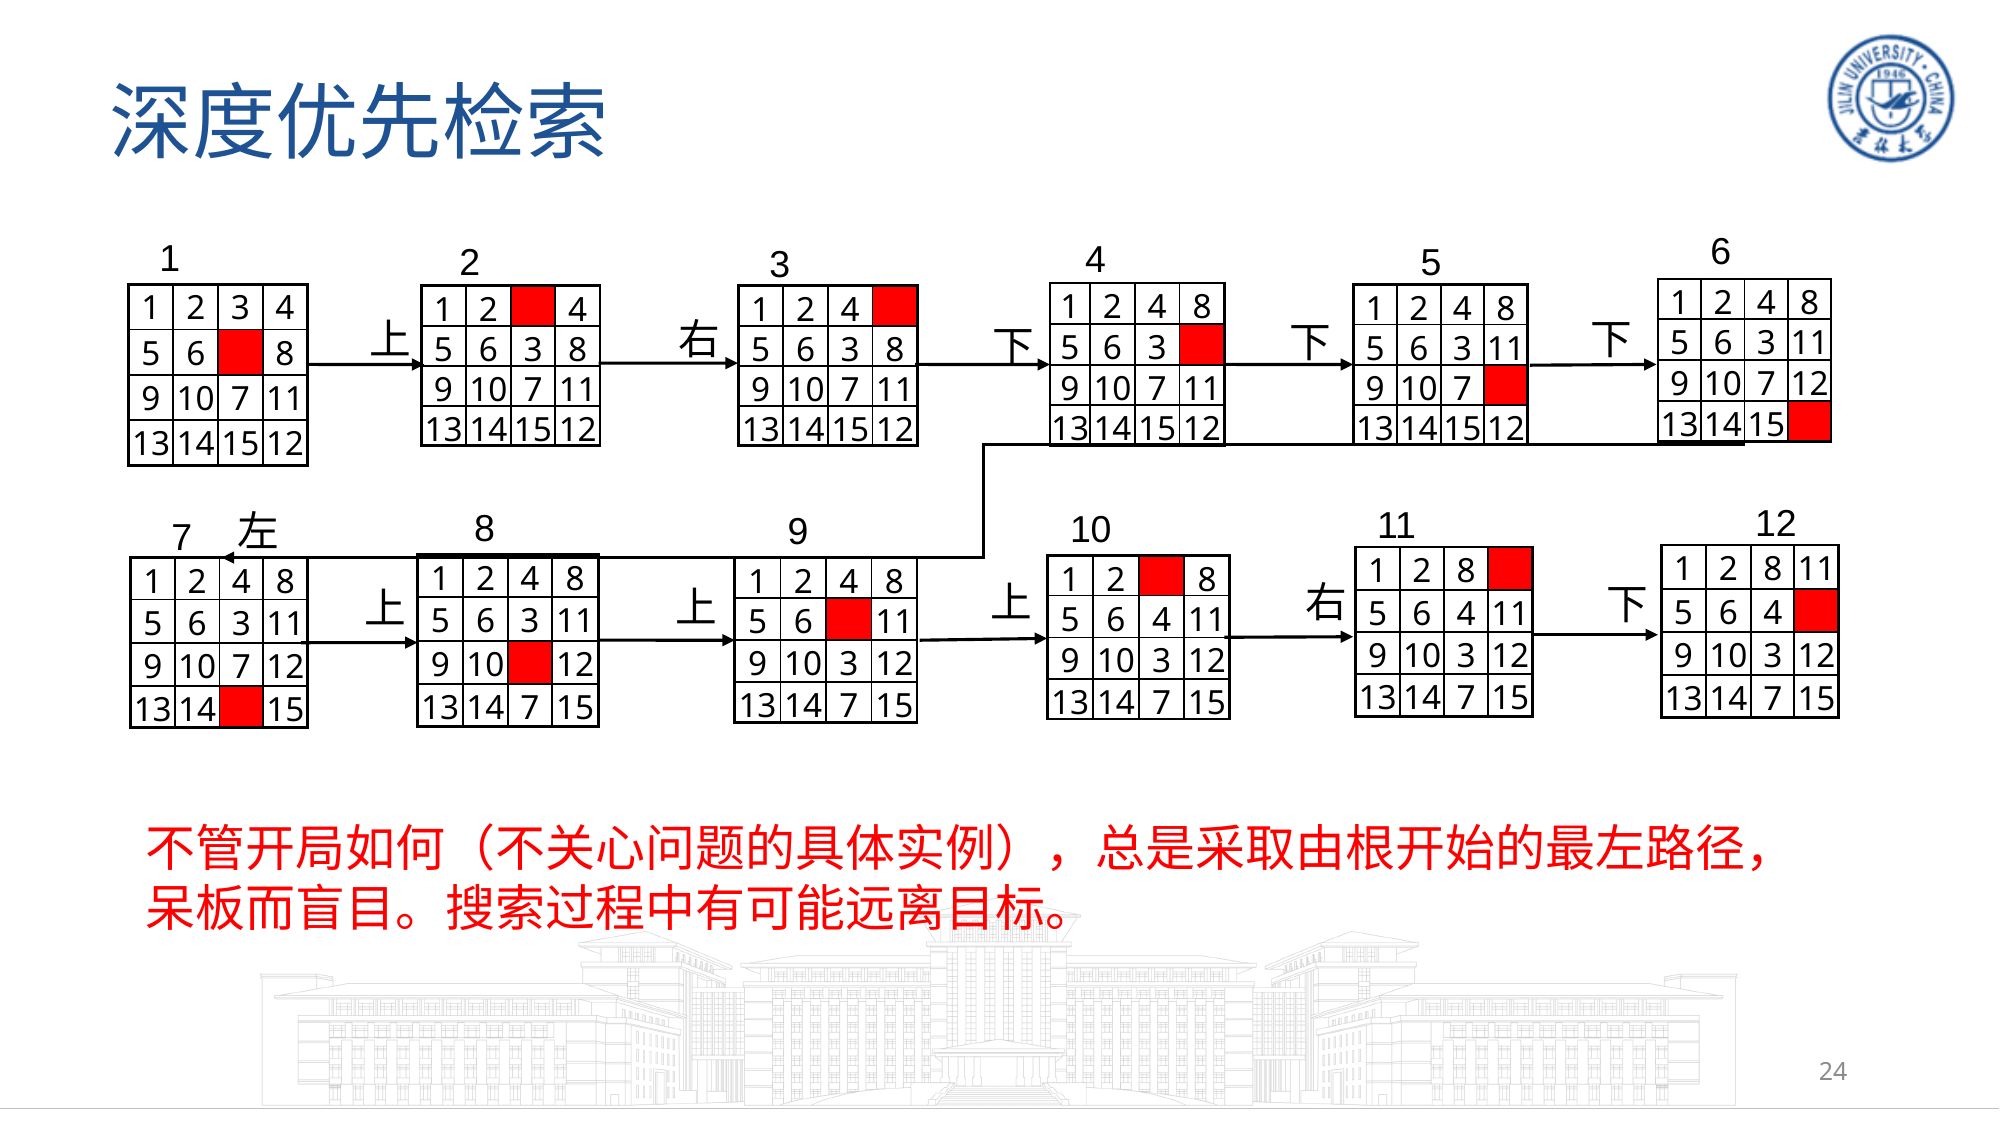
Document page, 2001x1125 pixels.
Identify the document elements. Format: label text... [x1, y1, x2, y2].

table_header 1 [1049, 558, 1092, 595]
table_cell 9 [130, 376, 172, 419]
table_header 2 [1094, 558, 1138, 595]
table_header 3 [219, 286, 262, 329]
table_header 8 [1789, 280, 1830, 318]
table_header 8 [1445, 558, 1487, 589]
table_cell 12 [873, 407, 916, 444]
table_cell 11 [1485, 325, 1526, 364]
text_box 4 [1077, 235, 1114, 281]
list 问题状态 棋牌布局状态 初始排列称为初始状态 目标排列称为目标状态 状态空间树 棋牌每移动一次，就会产生一个新的布局状态 由所有可从初始状态经过一系列合法移动到达的状态构成 儿子结点是当前结点通过一次合法的移动可以到达的布局状态。 [0, 897, 1999, 1109]
table_cell 14 [781, 683, 825, 721]
table_cell 11 [1180, 366, 1223, 404]
text_box 5 [1413, 237, 1449, 283]
table_cell 5 [1355, 325, 1396, 364]
table_cell 6 [467, 327, 510, 365]
table_cell 10 [1401, 633, 1443, 673]
table_cell 9 [740, 367, 782, 405]
table_header 2 [1707, 546, 1750, 588]
table_cell 10 [174, 376, 217, 419]
table_cell 11 [873, 367, 916, 405]
table_header 8 [1180, 284, 1223, 323]
table_cell 11 [1185, 596, 1228, 637]
text_box 6 [1703, 227, 1739, 273]
table_cell 5 [132, 600, 174, 642]
table_header 4 [1745, 280, 1787, 318]
table_cell 15 [1489, 675, 1531, 715]
table_cell 14 [176, 687, 219, 726]
table_cell 13 [423, 407, 465, 444]
table_header [1140, 558, 1183, 595]
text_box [221, 444, 1745, 558]
table_header 11 [1795, 546, 1837, 588]
table_cell 3 [1442, 325, 1483, 364]
table_header 8 [1485, 286, 1526, 324]
table_cell 4 [1752, 590, 1793, 631]
table_cell [220, 687, 262, 726]
table_cell 13 [1663, 676, 1705, 716]
table_cell 9 [1051, 366, 1089, 404]
table_cell 12 [1489, 633, 1531, 673]
table_cell 5 [419, 598, 462, 640]
table_cell 4 [1140, 596, 1183, 637]
table_cell 5 [1357, 591, 1399, 631]
table_cell 7 [509, 685, 551, 725]
table_cell [219, 330, 262, 374]
table_header 2 [464, 559, 507, 596]
table_cell 13 [1051, 406, 1089, 443]
table_cell 7 [829, 367, 872, 405]
table_cell 14 [464, 685, 507, 725]
table_header 1 [1357, 558, 1399, 589]
table_cell 10 [1091, 366, 1134, 404]
table_cell 15 [264, 687, 306, 726]
table_header 4 [509, 559, 551, 596]
table_header 8 [1752, 546, 1793, 588]
table_header 2 [781, 559, 825, 597]
text_box [413, 358, 425, 371]
table_cell 14 [1702, 402, 1744, 440]
table_cell 3 [512, 327, 554, 365]
table_cell 9 [1663, 633, 1705, 674]
table_cell 15 [1185, 680, 1228, 718]
table_cell 15 [219, 421, 262, 464]
table_cell 14 [1398, 406, 1440, 443]
picture [1824, 15, 1965, 173]
table_cell 5 [1051, 325, 1089, 364]
table_cell 12 [264, 644, 306, 685]
table_cell 15 [1442, 406, 1483, 443]
table_cell 14 [1094, 680, 1138, 718]
table_header 1 [740, 287, 782, 325]
text_box [1028, 358, 1050, 371]
table_cell 10 [176, 644, 219, 685]
table_cell 13 [736, 683, 780, 721]
table_header 1 [1663, 558, 1705, 588]
table_cell 8 [556, 327, 599, 365]
table_header 2 [1398, 286, 1440, 324]
text_box [598, 634, 735, 647]
table_cell 15 [1745, 402, 1787, 440]
text_box 3 [767, 240, 792, 286]
table_cell 12 [872, 641, 916, 681]
table_cell [509, 642, 551, 683]
text_box 7 [163, 512, 200, 559]
table_cell 3 [220, 600, 262, 642]
table_header 2 [784, 287, 827, 325]
table_cell 6 [464, 598, 507, 640]
table_cell 12 [556, 407, 599, 444]
table_cell 5 [130, 330, 172, 374]
table_cell [1180, 325, 1223, 364]
table_cell 11 [556, 367, 599, 405]
table_cell 7 [1745, 361, 1787, 400]
table_cell 11 [553, 598, 597, 640]
table_cell 12 [1185, 638, 1228, 678]
table_cell 12 [264, 421, 306, 444]
text_box 下 [1289, 315, 1325, 364]
table_cell 10 [784, 367, 827, 405]
text_box 下 [1606, 577, 1642, 628]
table_cell 15 [829, 407, 872, 444]
table_cell 13 [419, 685, 462, 725]
table_cell 9 [736, 641, 780, 681]
table_cell 14 [784, 407, 827, 444]
text_box 上 [990, 575, 1026, 626]
table_cell 11 [1789, 320, 1830, 359]
table_cell 9 [423, 367, 465, 405]
table_cell 9 [1355, 366, 1396, 404]
text_box [1532, 628, 1658, 641]
table_cell 13 [132, 687, 174, 726]
table_cell 14 [1401, 675, 1443, 715]
table_header 4 [827, 559, 871, 597]
table_cell 6 [1094, 596, 1138, 637]
table_cell 5 [1049, 596, 1092, 637]
table_cell 10 [1398, 366, 1440, 404]
table_header [512, 287, 554, 325]
table_cell 6 [1401, 591, 1443, 631]
table_header 1 [423, 287, 465, 325]
table_cell 12 [1485, 406, 1526, 443]
table_cell 9 [1357, 633, 1399, 673]
table_cell 12 [1795, 633, 1837, 674]
table_cell 11 [264, 376, 306, 419]
table_header 1 [130, 286, 172, 329]
table_header 8 [1185, 558, 1228, 595]
table_cell 6 [784, 327, 827, 365]
table_cell 13 [740, 407, 782, 444]
table_header 1 [132, 559, 174, 599]
table_cell 7 [1445, 675, 1487, 715]
table_cell 3 [829, 327, 872, 365]
table_cell 6 [1398, 325, 1440, 364]
table_header [1489, 558, 1531, 589]
table_cell 14 [1091, 406, 1134, 443]
table_cell 8 [264, 330, 306, 374]
table_cell 10 [1094, 638, 1138, 678]
table_header 2 [174, 286, 217, 329]
table_cell 14 [467, 407, 510, 444]
table_header 8 [264, 559, 306, 599]
table_header 2 [467, 287, 510, 325]
table_cell 7 [219, 376, 262, 419]
text_box [1529, 358, 1657, 371]
text_box 下 [1590, 313, 1626, 364]
slide_number 24 [1412, 1042, 1863, 1103]
text_box 下 [992, 319, 1028, 370]
table_cell 5 [740, 327, 782, 365]
table_header 1 [736, 559, 780, 597]
table_cell 3 [827, 641, 871, 681]
table_header 2 [1702, 280, 1744, 318]
table_cell [1789, 402, 1830, 440]
table_cell 7 [1442, 366, 1483, 404]
table_header [873, 287, 916, 325]
table_header 4 [1136, 284, 1179, 323]
table_cell 9 [132, 644, 174, 685]
table_cell 3 [1140, 638, 1183, 678]
table_cell 10 [464, 642, 507, 683]
text_box 上 [674, 580, 711, 631]
table_cell 13 [1049, 680, 1092, 718]
table_cell 5 [1659, 320, 1700, 359]
table_cell 11 [264, 600, 306, 642]
table_cell [1485, 366, 1526, 404]
table_cell 15 [512, 407, 554, 444]
table_cell 9 [419, 642, 462, 683]
table_cell 6 [1702, 320, 1744, 359]
table_header 2 [1091, 284, 1134, 323]
table_cell 6 [174, 330, 217, 374]
table_cell 3 [1745, 320, 1787, 359]
table_cell 13 [1659, 402, 1700, 440]
table_cell 9 [1659, 361, 1700, 400]
table_cell [1795, 590, 1837, 631]
text_box 上 [355, 305, 413, 371]
table_header 4 [829, 287, 872, 325]
table_header 1 [419, 559, 462, 596]
table_cell 11 [872, 599, 916, 639]
table_cell 10 [1707, 633, 1750, 674]
table_header 1 [1355, 286, 1396, 324]
text_box 1 [157, 234, 182, 280]
table_cell 12 [553, 642, 597, 683]
table_cell 6 [176, 600, 219, 642]
table_header 4 [1442, 286, 1483, 324]
table_cell [827, 599, 871, 639]
text_box [919, 632, 1048, 645]
table_cell 4 [1445, 591, 1487, 631]
table_header 8 [553, 559, 597, 596]
table_cell 13 [130, 421, 172, 464]
table_cell 3 [1136, 325, 1179, 364]
table_cell 14 [1707, 676, 1750, 716]
table_cell 8 [873, 327, 916, 365]
table_header 4 [556, 287, 599, 325]
text_box 上 [364, 581, 400, 632]
title 深度优先检索 [94, 45, 638, 206]
text_box 12 [1747, 499, 1805, 545]
table_cell 14 [174, 421, 217, 464]
table_cell 15 [872, 683, 916, 721]
table_cell 5 [736, 599, 780, 639]
text_box 右 [678, 313, 715, 363]
text_box 2 [457, 237, 482, 283]
table_cell 6 [1707, 590, 1750, 631]
table_cell 12 [1180, 406, 1223, 443]
table_cell 7 [1752, 676, 1793, 716]
table_cell 7 [1140, 680, 1183, 718]
table_cell 10 [781, 641, 825, 681]
table_cell 7 [220, 644, 262, 685]
table_cell 12 [1789, 361, 1830, 400]
table_cell 6 [781, 599, 825, 639]
table_header 4 [220, 559, 262, 599]
table_header 1 [1659, 280, 1700, 318]
table_header 2 [176, 559, 219, 599]
text_box [598, 356, 738, 370]
table_header 8 [872, 559, 916, 597]
table_cell 3 [1752, 633, 1793, 674]
text_box 不管开局如何（不关心问题的具体实例），总是采取由根开始的最左路径，呆板而盲目。搜索过程中有可能远离目标。 [130, 809, 1839, 944]
table_cell 3 [1445, 633, 1487, 673]
table_cell 7 [1136, 366, 1179, 404]
table_header 4 [264, 286, 306, 329]
table_cell 6 [1091, 325, 1134, 364]
table_cell 15 [1136, 406, 1179, 443]
table_header 1 [1051, 284, 1089, 323]
table_cell 15 [1795, 676, 1837, 716]
table_cell 15 [553, 685, 597, 725]
table_cell 13 [1355, 406, 1396, 443]
text_box [1224, 630, 1354, 643]
table_cell 9 [1049, 638, 1092, 678]
table_cell 11 [1489, 591, 1531, 631]
table_cell 7 [827, 683, 871, 721]
table_cell 5 [1663, 590, 1705, 631]
text_box 右 [1305, 576, 1341, 627]
table_cell 7 [512, 367, 554, 405]
text_box [1224, 358, 1354, 371]
table_header 2 [1401, 558, 1443, 589]
table_cell 10 [1702, 361, 1744, 400]
text_box [300, 636, 418, 649]
table_cell 13 [1357, 675, 1399, 715]
table_cell 10 [467, 367, 510, 405]
table_cell 5 [423, 327, 465, 365]
table_cell 3 [509, 598, 551, 640]
